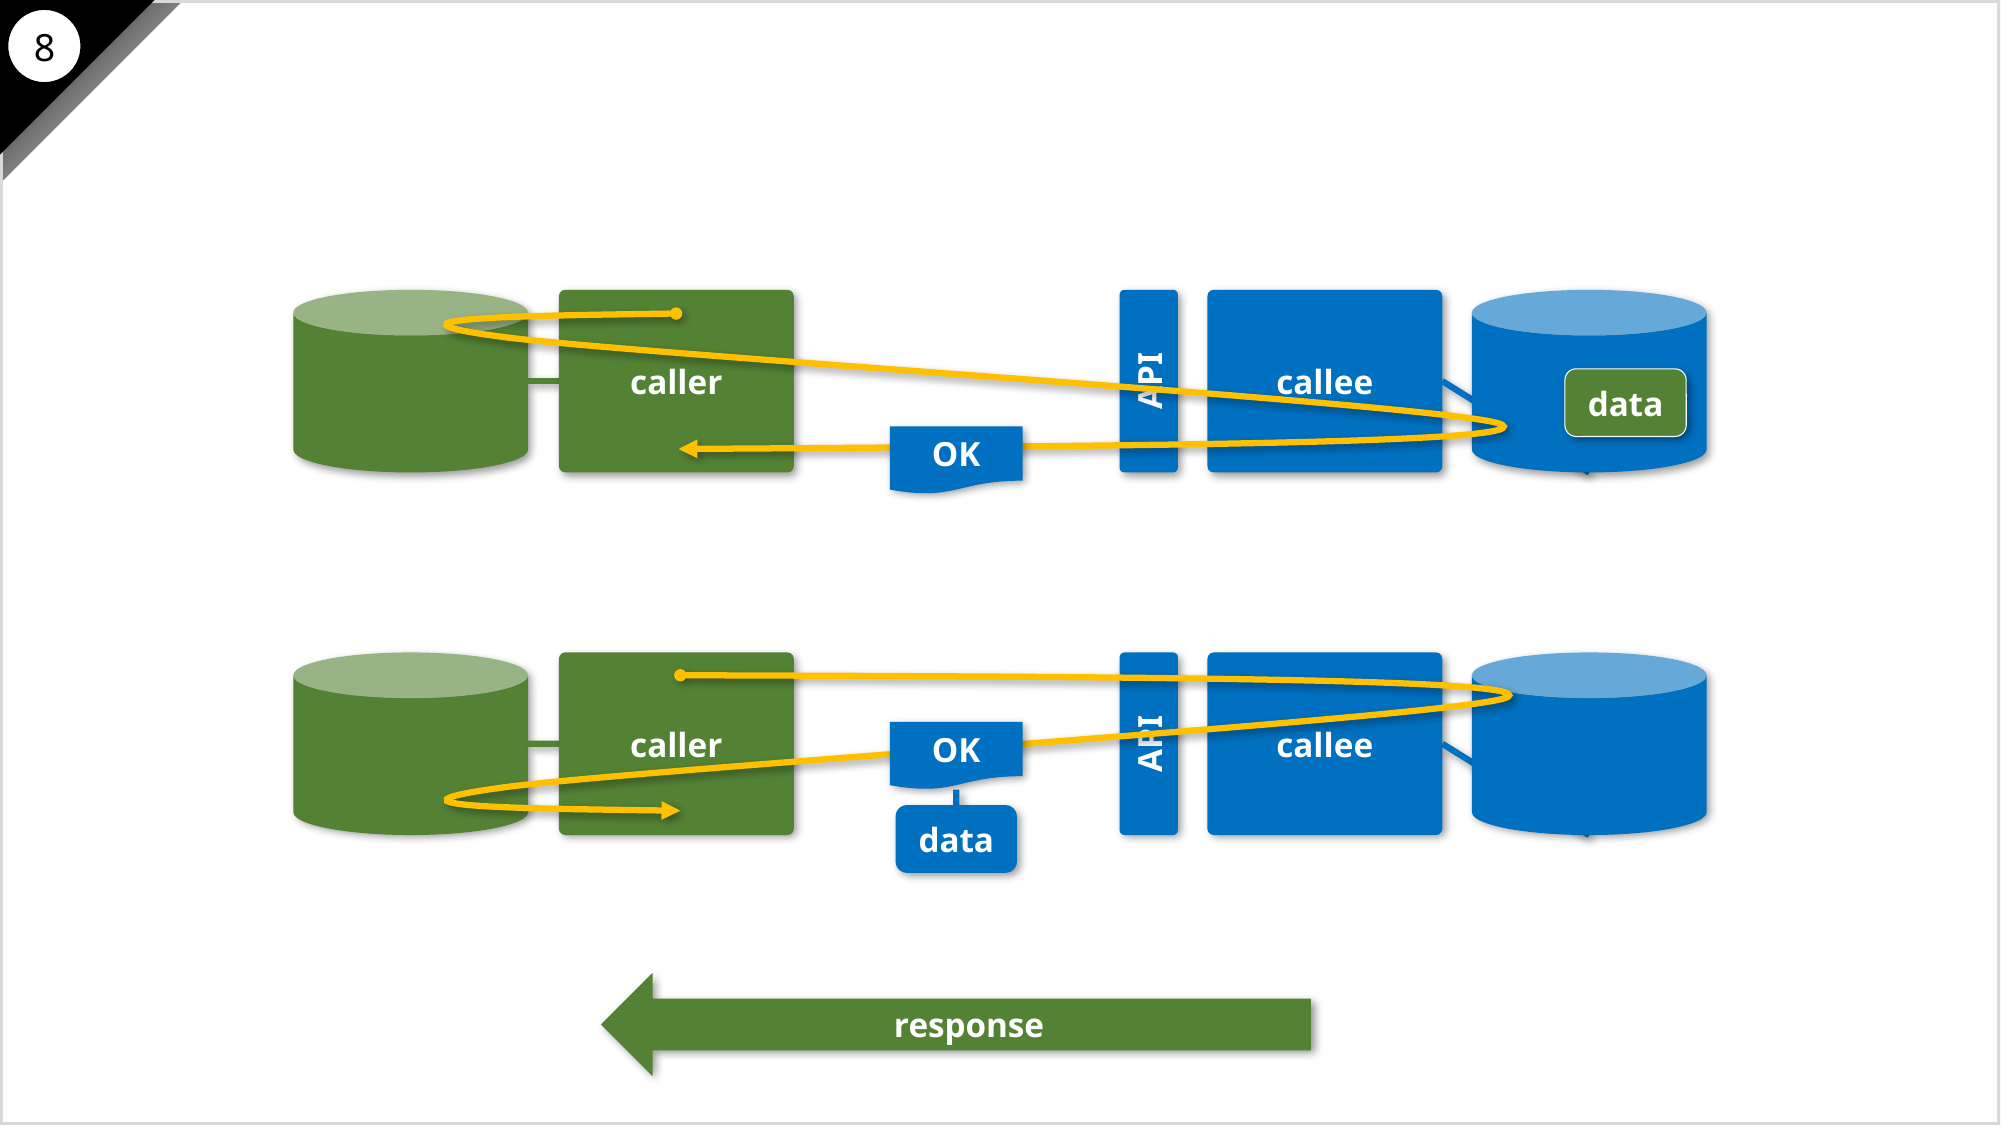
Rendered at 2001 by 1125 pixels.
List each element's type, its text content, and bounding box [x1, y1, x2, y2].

text_box 8 [19, 16, 71, 77]
text_box data [894, 804, 1018, 874]
text_box data [1563, 367, 1688, 438]
text_box OK [888, 425, 1024, 495]
text_box [446, 671, 1511, 817]
text_box [445, 309, 1506, 456]
text_box OK [888, 720, 1024, 790]
text_box response [599, 970, 1313, 1079]
